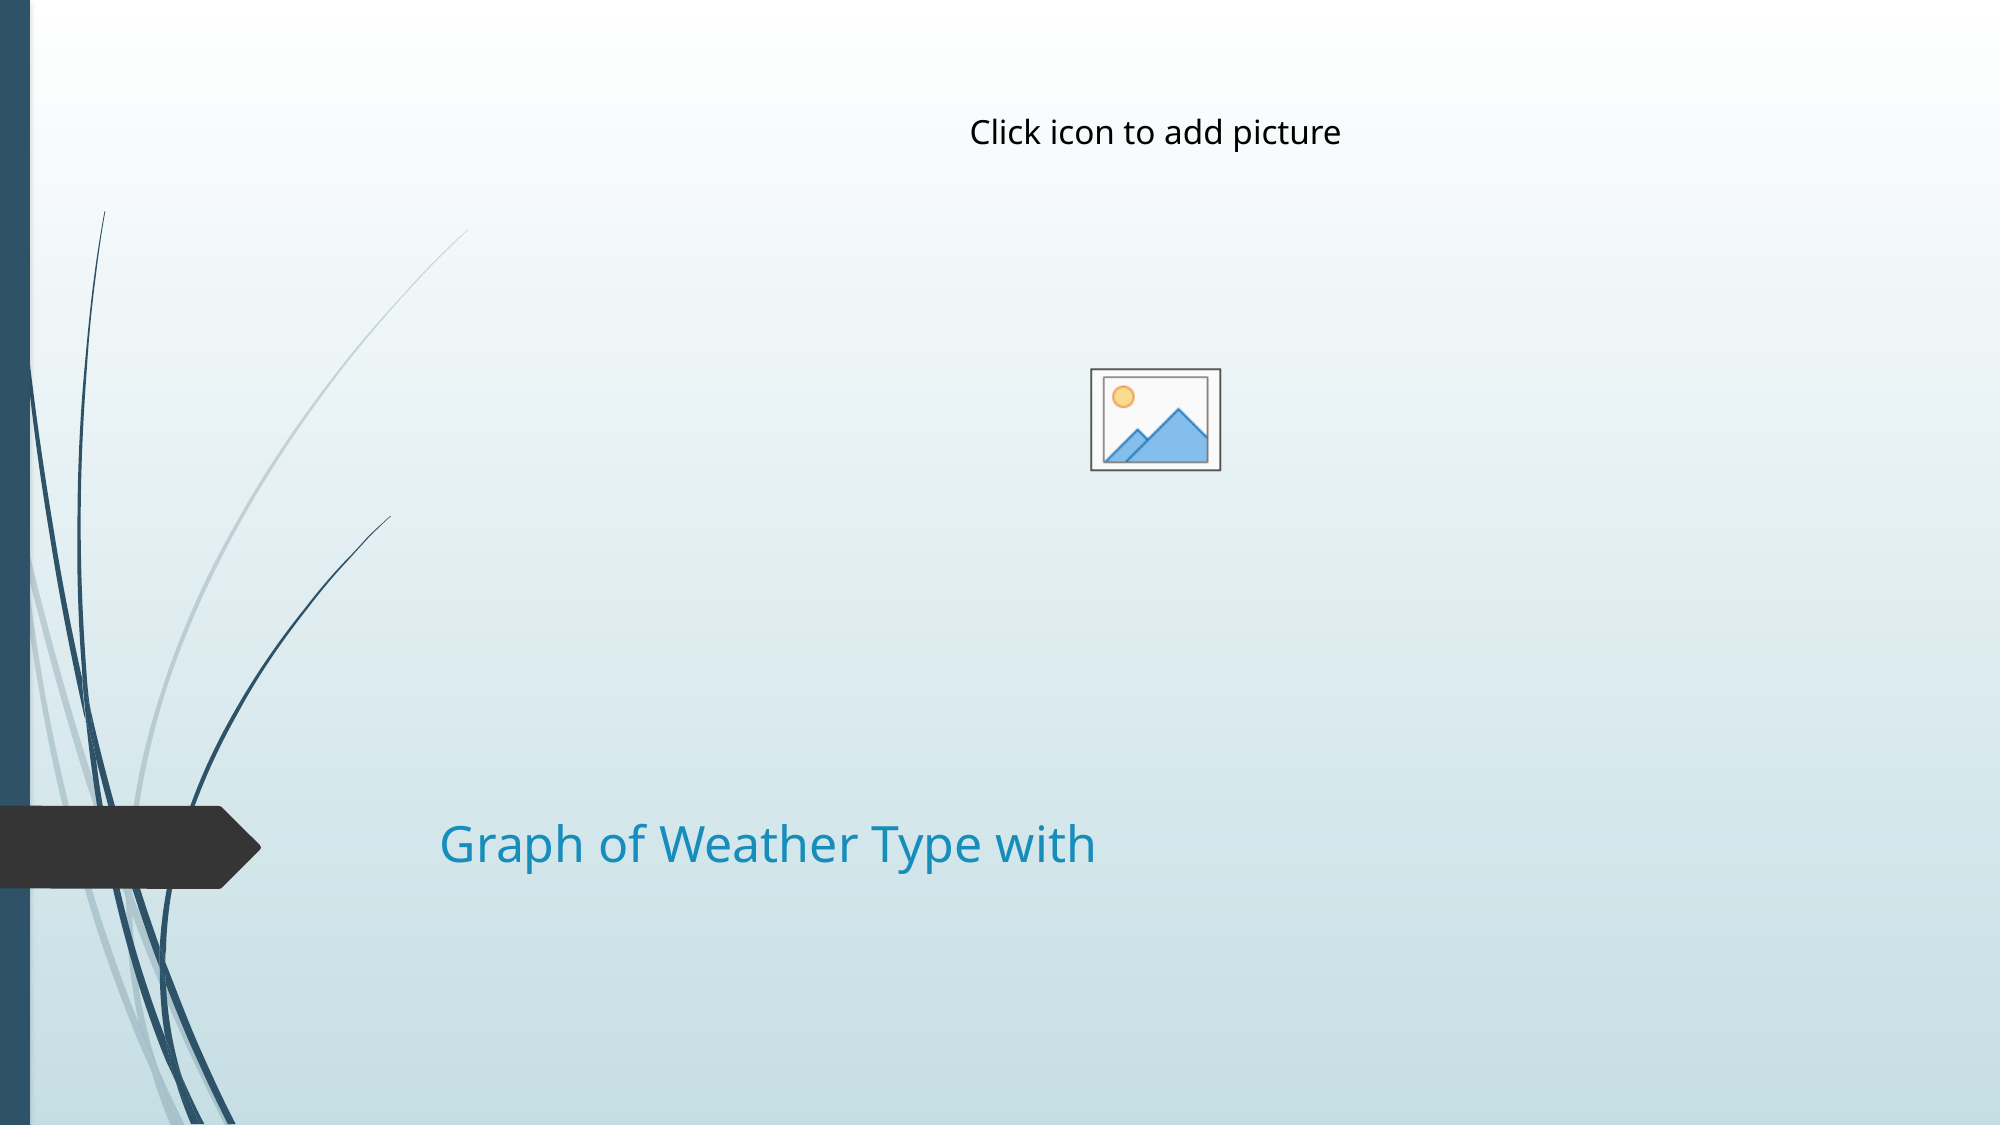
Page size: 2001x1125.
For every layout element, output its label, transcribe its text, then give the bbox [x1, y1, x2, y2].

title Graph of Weather Type with [424, 787, 1888, 881]
picture [424, 103, 1888, 737]
